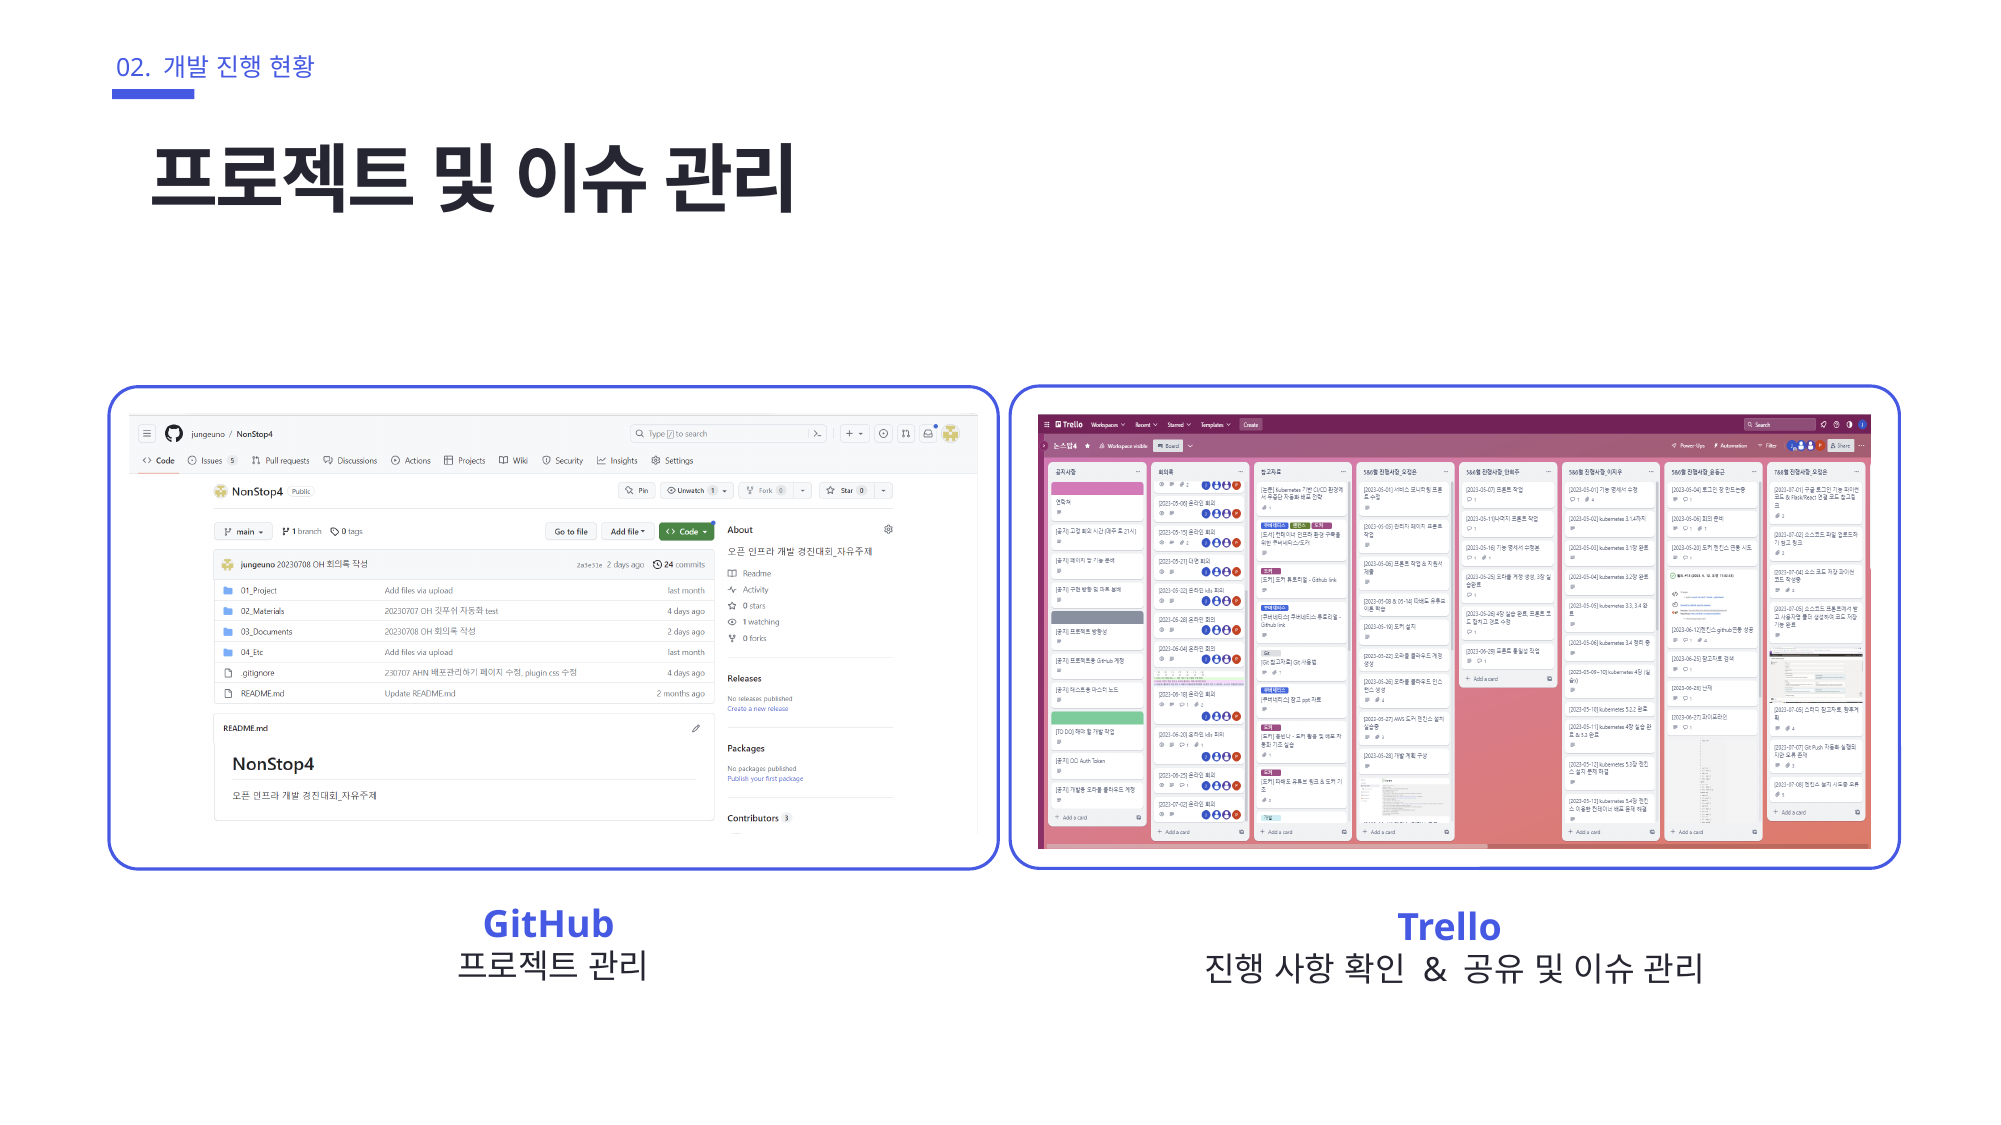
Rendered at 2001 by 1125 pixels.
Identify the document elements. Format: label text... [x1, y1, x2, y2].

text_box [1009, 384, 1901, 870]
text_box [107, 385, 1000, 871]
text_box GitHub 프로젝트 관리 [145, 892, 962, 993]
picture [129, 413, 978, 834]
text_box 02. 개발 진행 현황 [100, 29, 331, 89]
text_box [111, 89, 195, 100]
text_box Trello 진행 사항 확인 & 공유 및 이슈 관리 [1047, 895, 1863, 996]
picture [1038, 413, 1871, 849]
text_box 프로젝트 및 이슈 관리 [134, 123, 815, 229]
